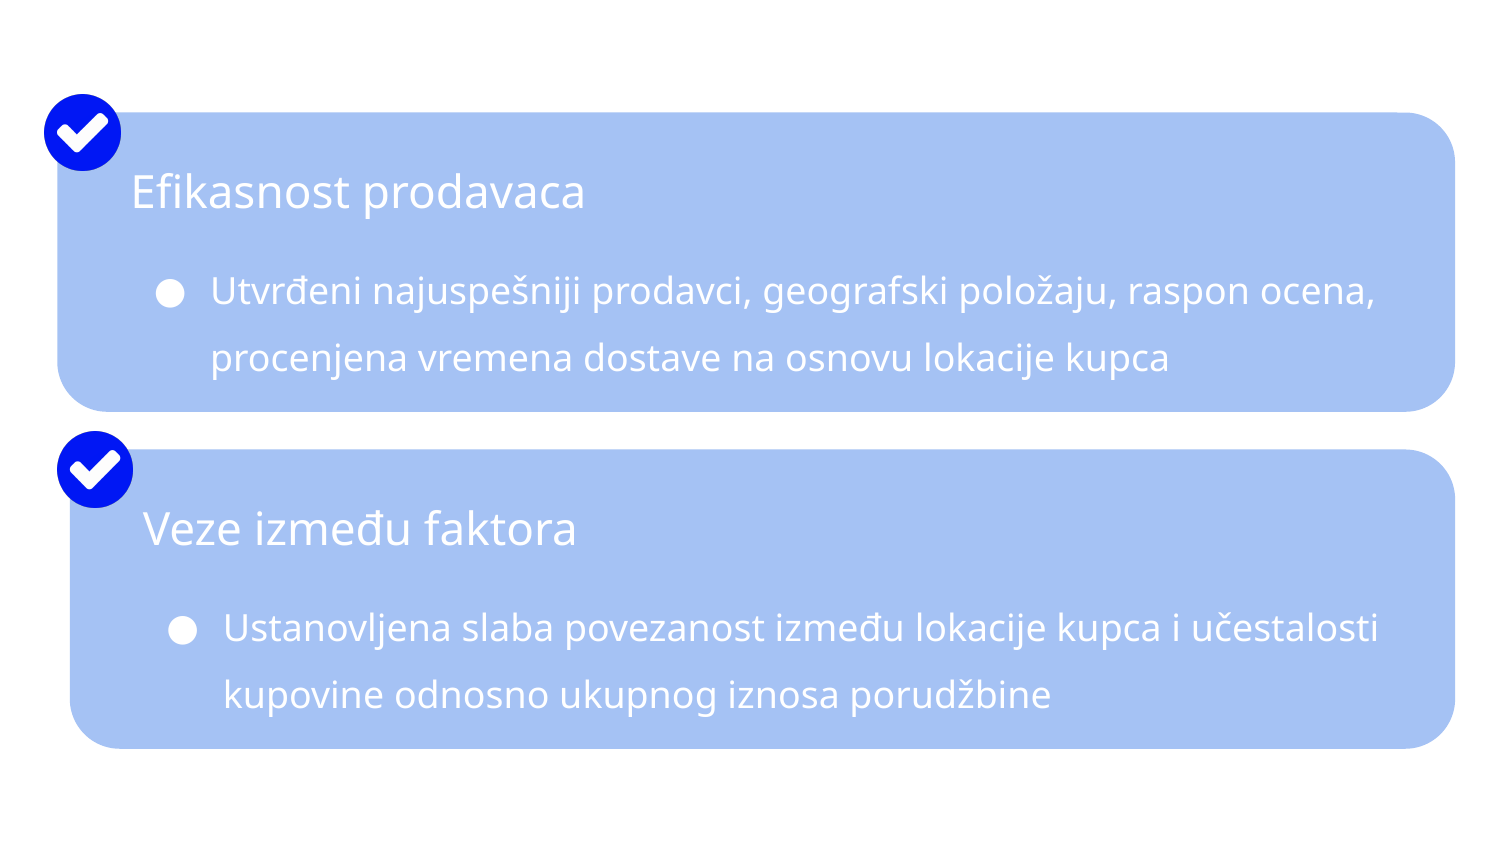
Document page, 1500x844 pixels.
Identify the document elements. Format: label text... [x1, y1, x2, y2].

text_box Ustanovljena slaba povezanost između lokacije kupca i učestalosti kupovine odnosno ukupnog iznosa porudžbine [132, 566, 1456, 732]
picture [57, 431, 134, 508]
text_box [69, 516, 1443, 749]
picture [44, 94, 121, 171]
text_box Veze između faktora [127, 484, 743, 645]
text_box Efikasnost prodavaca [115, 147, 730, 308]
text_box [138, 449, 1456, 566]
text_box Utvrđeni najuspešniji prodavci, geografski položaju, raspon ocena, procenjena vremena dostave na osnovu lokacije kupca [120, 229, 1443, 395]
text_box [57, 112, 1456, 412]
